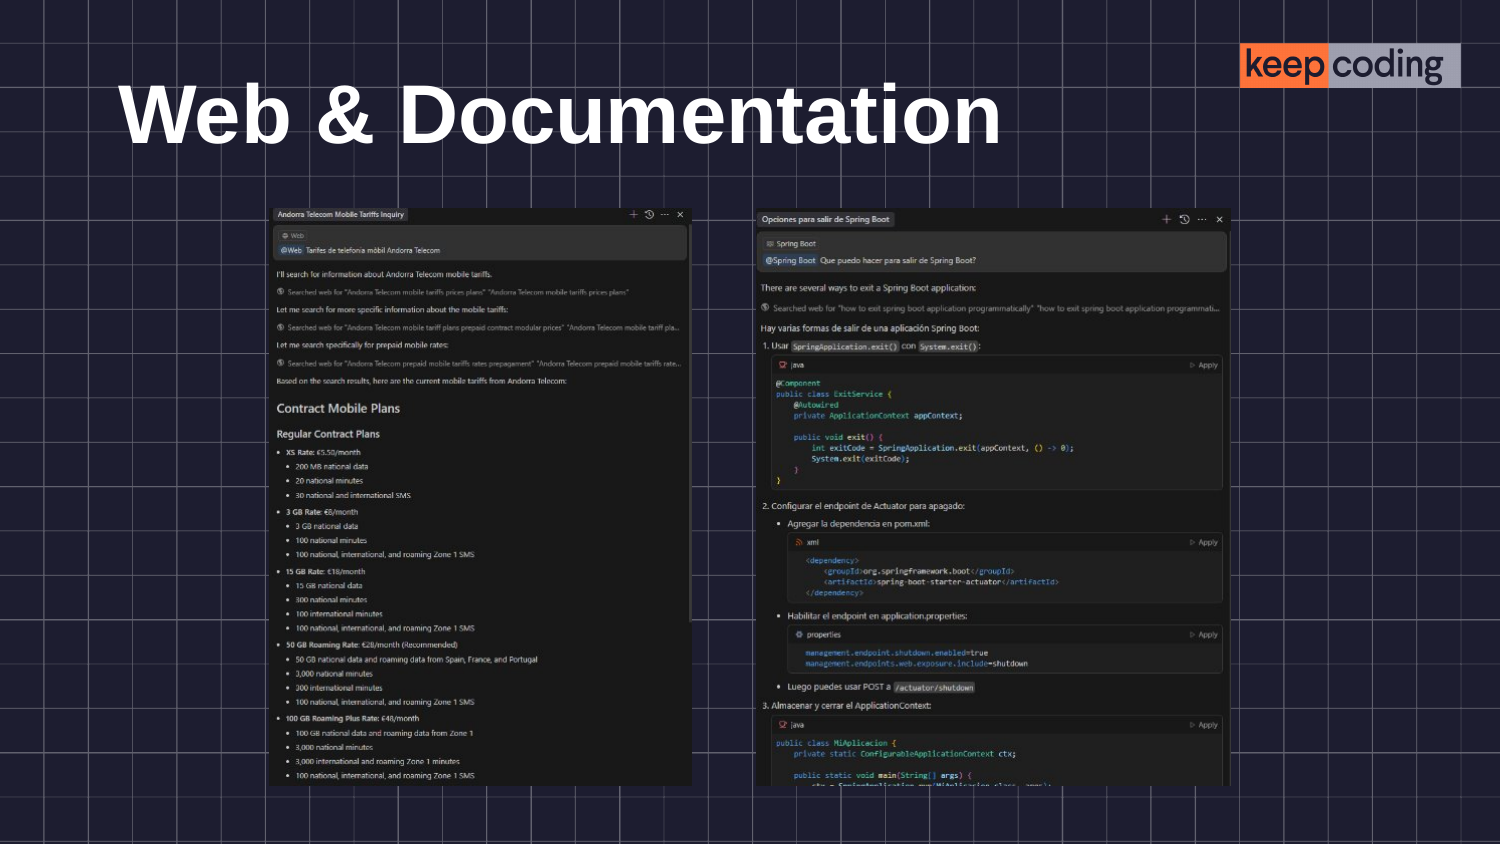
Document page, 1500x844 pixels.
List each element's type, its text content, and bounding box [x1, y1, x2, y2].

picture [269, 207, 692, 787]
picture [1240, 43, 1461, 88]
title Web & Documentation [103, 45, 1225, 209]
picture [756, 207, 1231, 787]
